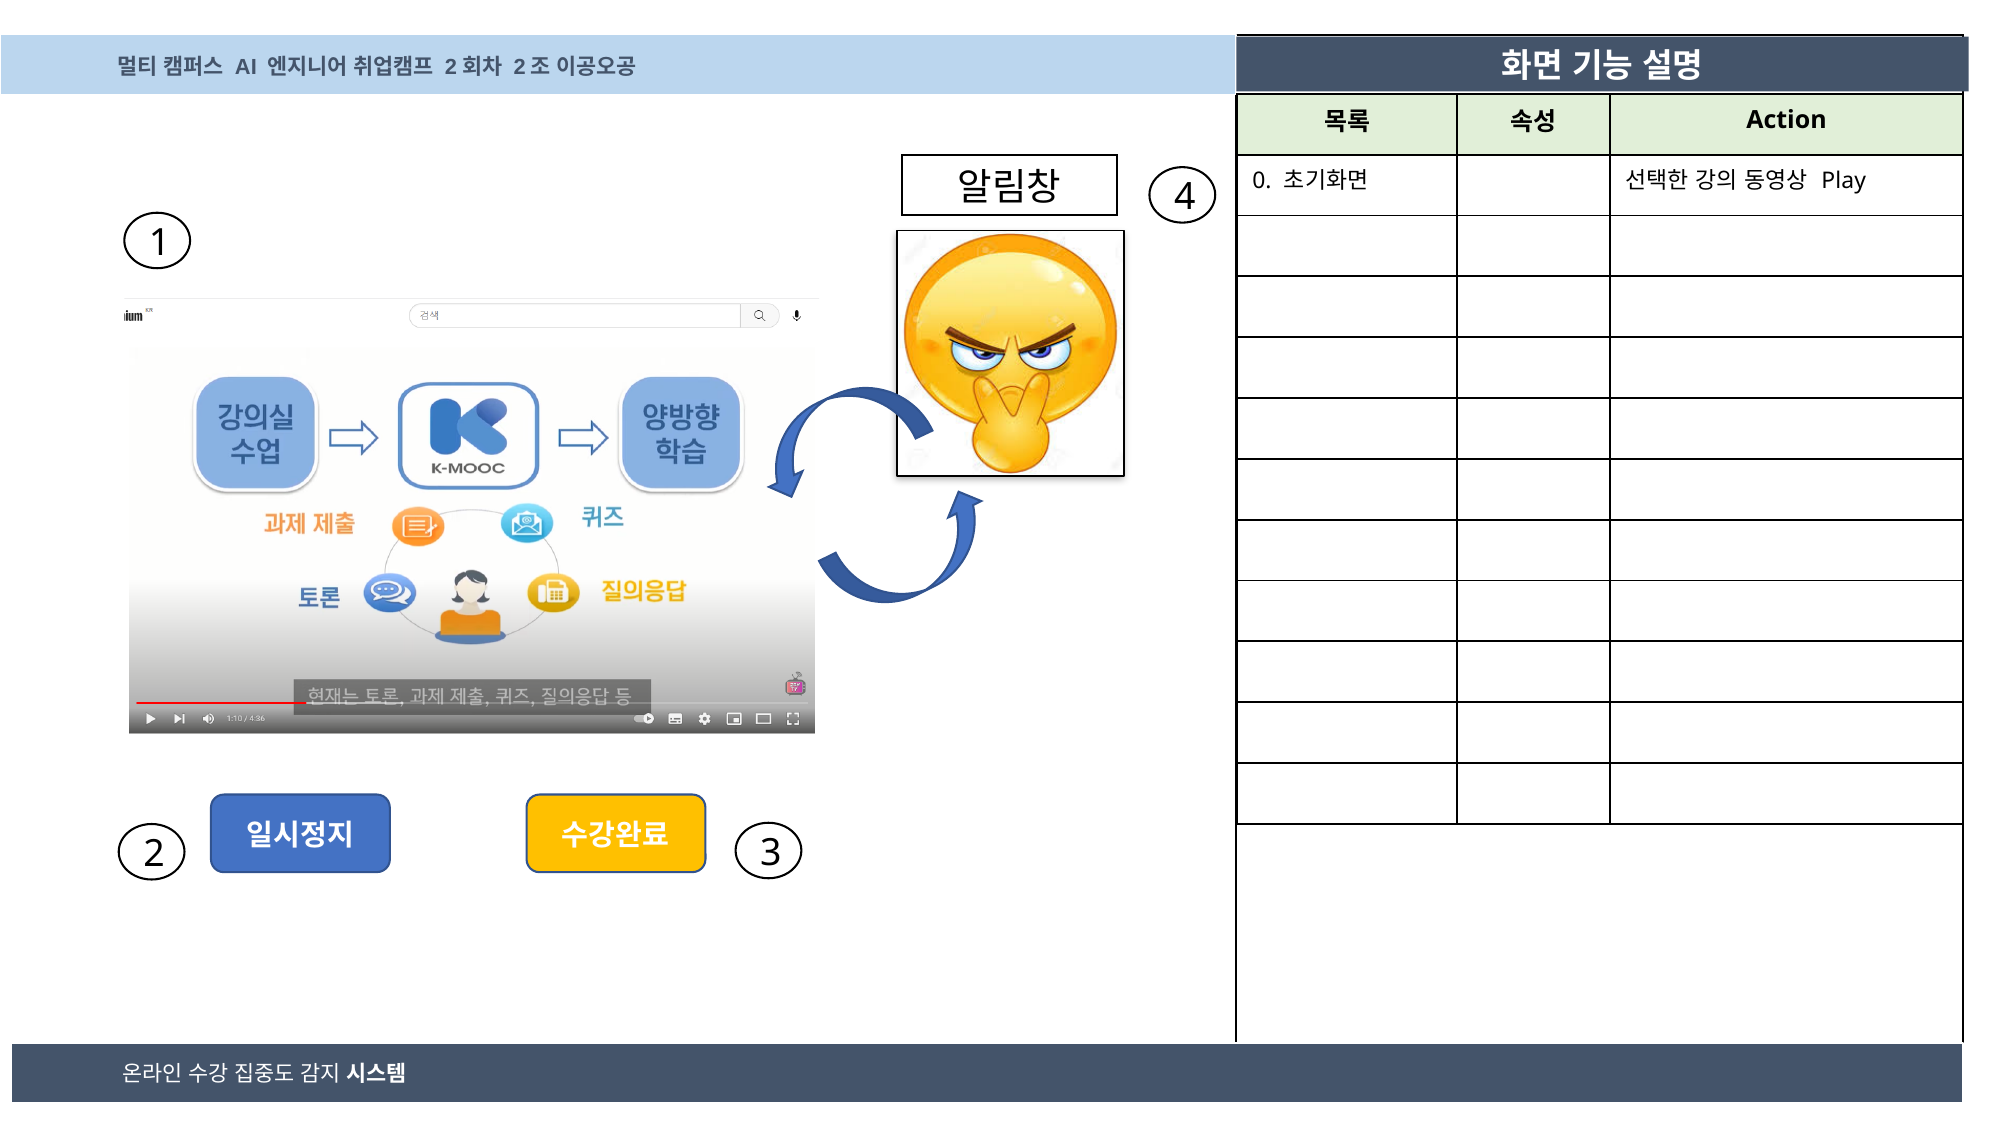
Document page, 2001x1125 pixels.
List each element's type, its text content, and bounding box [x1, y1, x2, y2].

table_cell [1458, 338, 1609, 397]
table_cell [1458, 216, 1609, 275]
table_cell 0. 초기화면 [1238, 156, 1456, 215]
text_box [10, 1042, 1964, 1103]
table_cell [1611, 338, 1962, 397]
table_cell [1238, 399, 1456, 458]
table_cell [1238, 642, 1456, 701]
table_cell [1458, 764, 1609, 823]
table_cell [1238, 277, 1456, 336]
table_cell [1238, 521, 1456, 580]
table_cell [1458, 277, 1609, 336]
table_cell [1611, 216, 1962, 275]
text_box [1236, 825, 1964, 1042]
table_cell [1458, 581, 1609, 640]
text_box 일시정지 [210, 794, 390, 873]
table_cell [1458, 703, 1609, 762]
table_cell [1238, 703, 1456, 762]
text_box [0, 34, 1237, 95]
table_cell [1611, 703, 1962, 762]
table_cell 선택한 강의 동영상 Play [1611, 156, 1962, 215]
table_header 목록 [1238, 95, 1456, 154]
table_cell [1611, 460, 1962, 519]
picture [897, 230, 1124, 476]
table_cell [1611, 277, 1962, 336]
table_cell [1611, 764, 1962, 823]
table_header Action [1611, 95, 1962, 154]
text_box 화면 기능 설명 [1236, 36, 1969, 92]
table_cell [1458, 460, 1609, 519]
table_cell [1611, 521, 1962, 580]
table_cell [1611, 642, 1962, 701]
text_box 2 [118, 823, 185, 880]
text_box 수강완료 [526, 794, 706, 873]
text_box 온라인 수강 집중도 감지 시스템 [87, 1052, 442, 1094]
text_box [824, 491, 982, 603]
table_cell [1611, 399, 1962, 458]
table_cell [1238, 216, 1456, 275]
table_cell [1458, 156, 1609, 215]
table_cell [1611, 581, 1962, 640]
picture [124, 294, 820, 737]
table_header 속성 [1458, 95, 1609, 154]
table_cell [1238, 460, 1456, 519]
table_cell [1238, 581, 1456, 640]
text_box 멀티 캠퍼스 AI 엔지니어 취업캠프 2회차 2조 이공오공 [10, 45, 744, 87]
table_cell [1458, 399, 1609, 458]
text_box 알림창 [901, 154, 1118, 215]
text_box 3 [735, 822, 802, 879]
text_box 1 [124, 212, 191, 269]
table_cell [1238, 338, 1456, 397]
table_cell [1458, 642, 1609, 701]
text_box 4 [1149, 167, 1216, 223]
table_cell [1458, 521, 1609, 580]
table_cell [1238, 764, 1456, 823]
